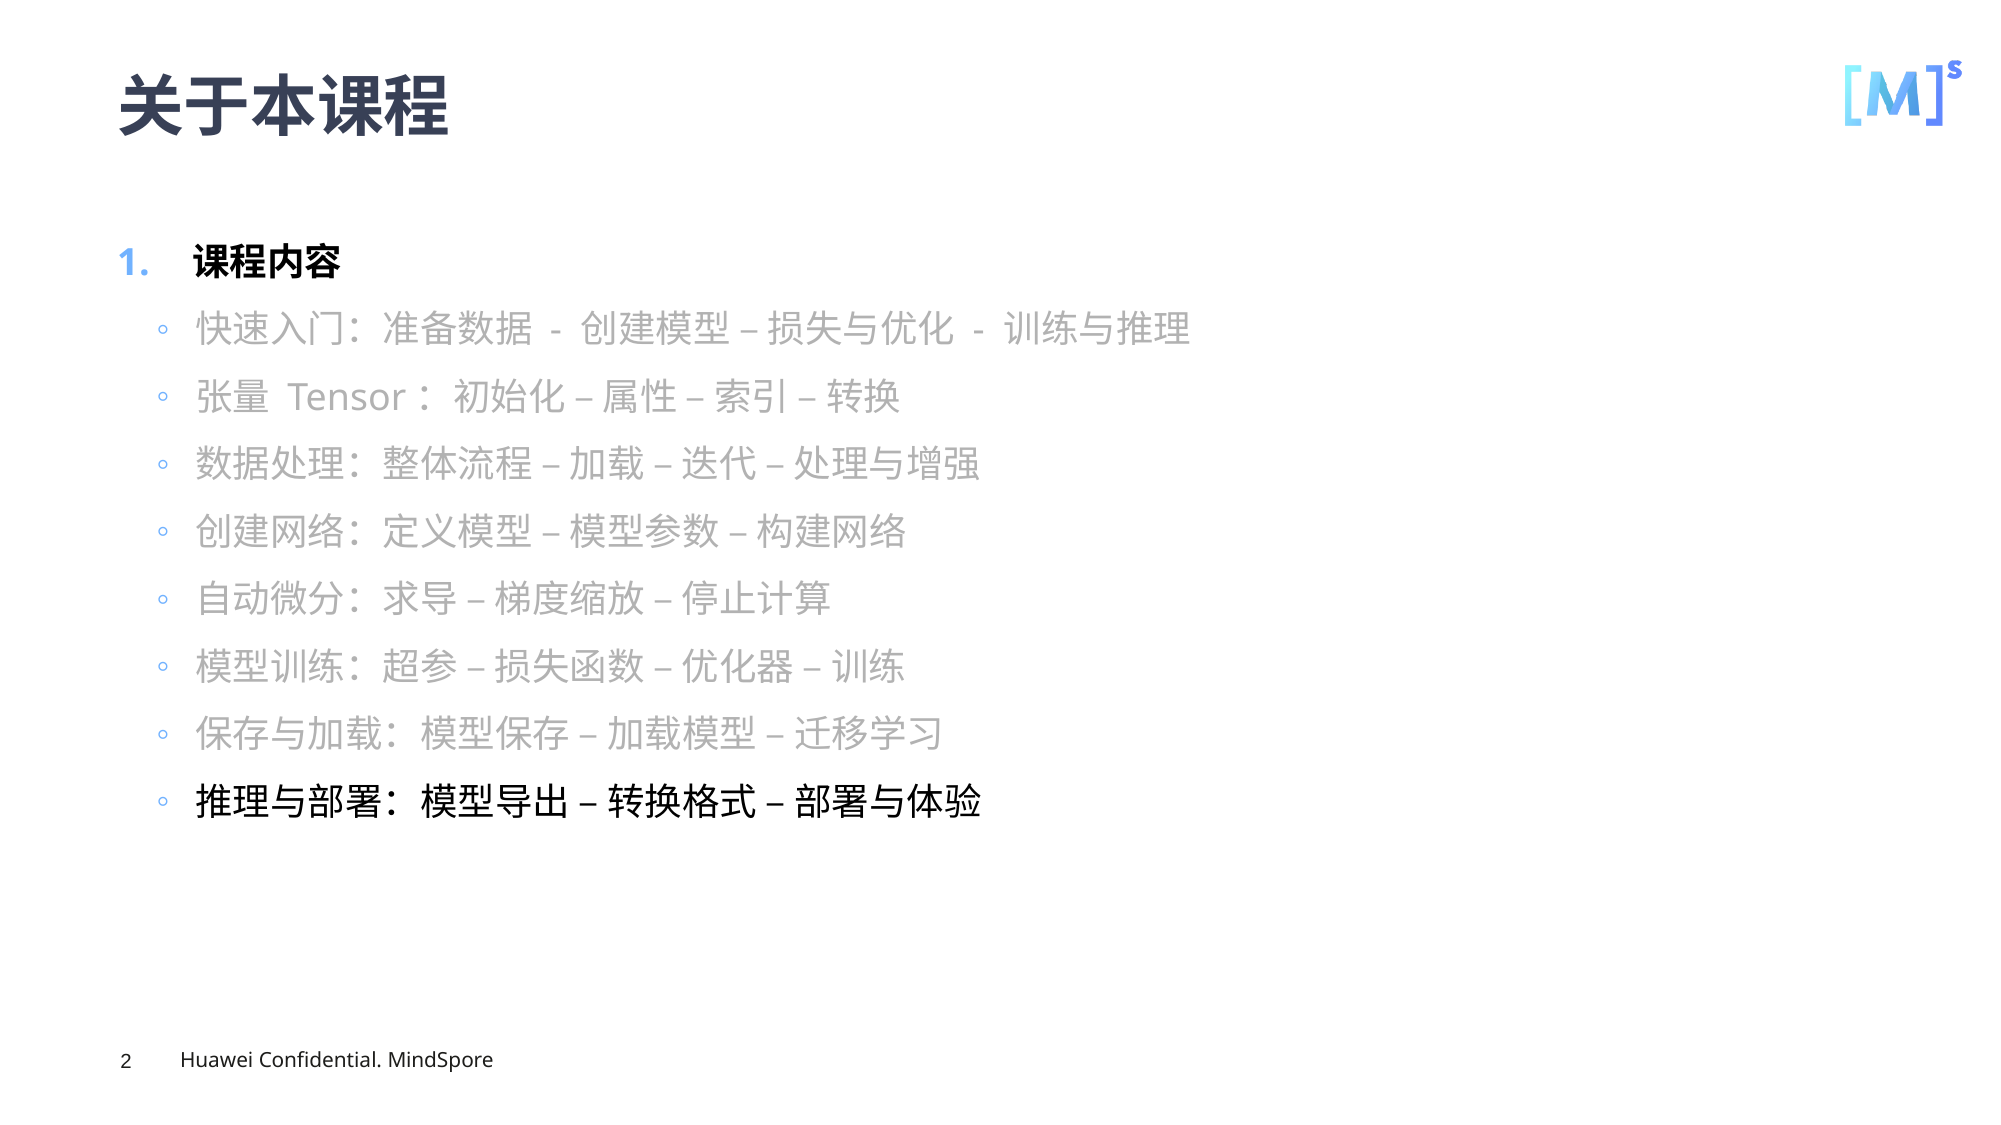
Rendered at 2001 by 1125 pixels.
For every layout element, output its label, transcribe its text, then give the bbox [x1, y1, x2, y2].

list 课程内容 快速入门：准备数据 - 创建模型 – 损失与优化 - 训练与推理 张量 Tensor：初始化 – 属性 – 索引 – 转换 数据处理：整体流程 – 加载 – 迭代 – 处理与增强 创建网络：定义模型 – 模型参数 – 构建网络 自动微分：求导 – 梯度缩放 – 停止计算 模型训练：超参 – 损失函数 – 优化器 – 训练 保存与加载：模型保存 – 加载模型 – 迁移学习 推理与部署：模型导出 – 转换格式 – 部署与体验 [102, 208, 1901, 951]
title 关于本课程 [102, 56, 1901, 154]
picture [1827, 50, 1967, 138]
